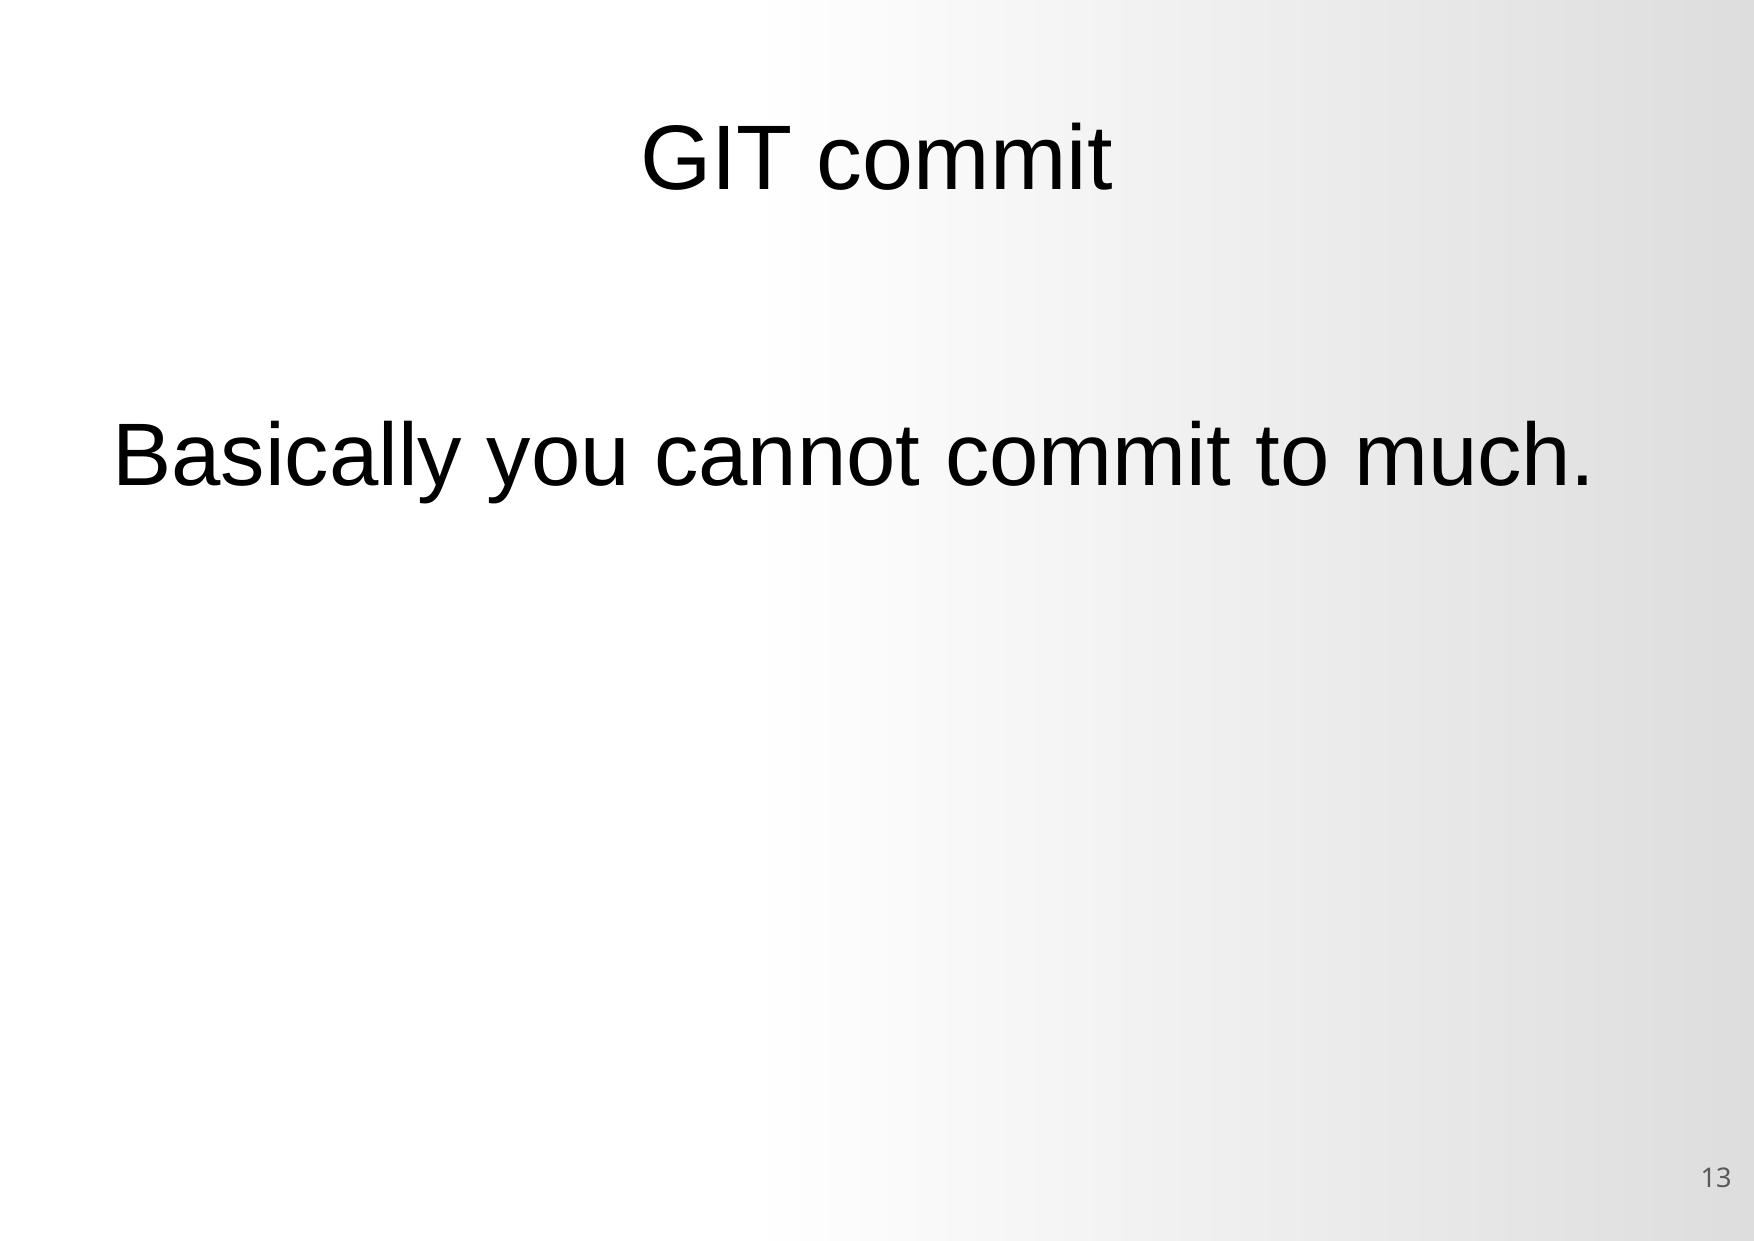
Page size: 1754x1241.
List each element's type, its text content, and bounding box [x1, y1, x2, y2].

text_box Basically you cannot commit to much. [87, 290, 1666, 1010]
text_box <number> [1641, 1145, 1747, 1240]
text_box GIT commit [87, 49, 1666, 257]
